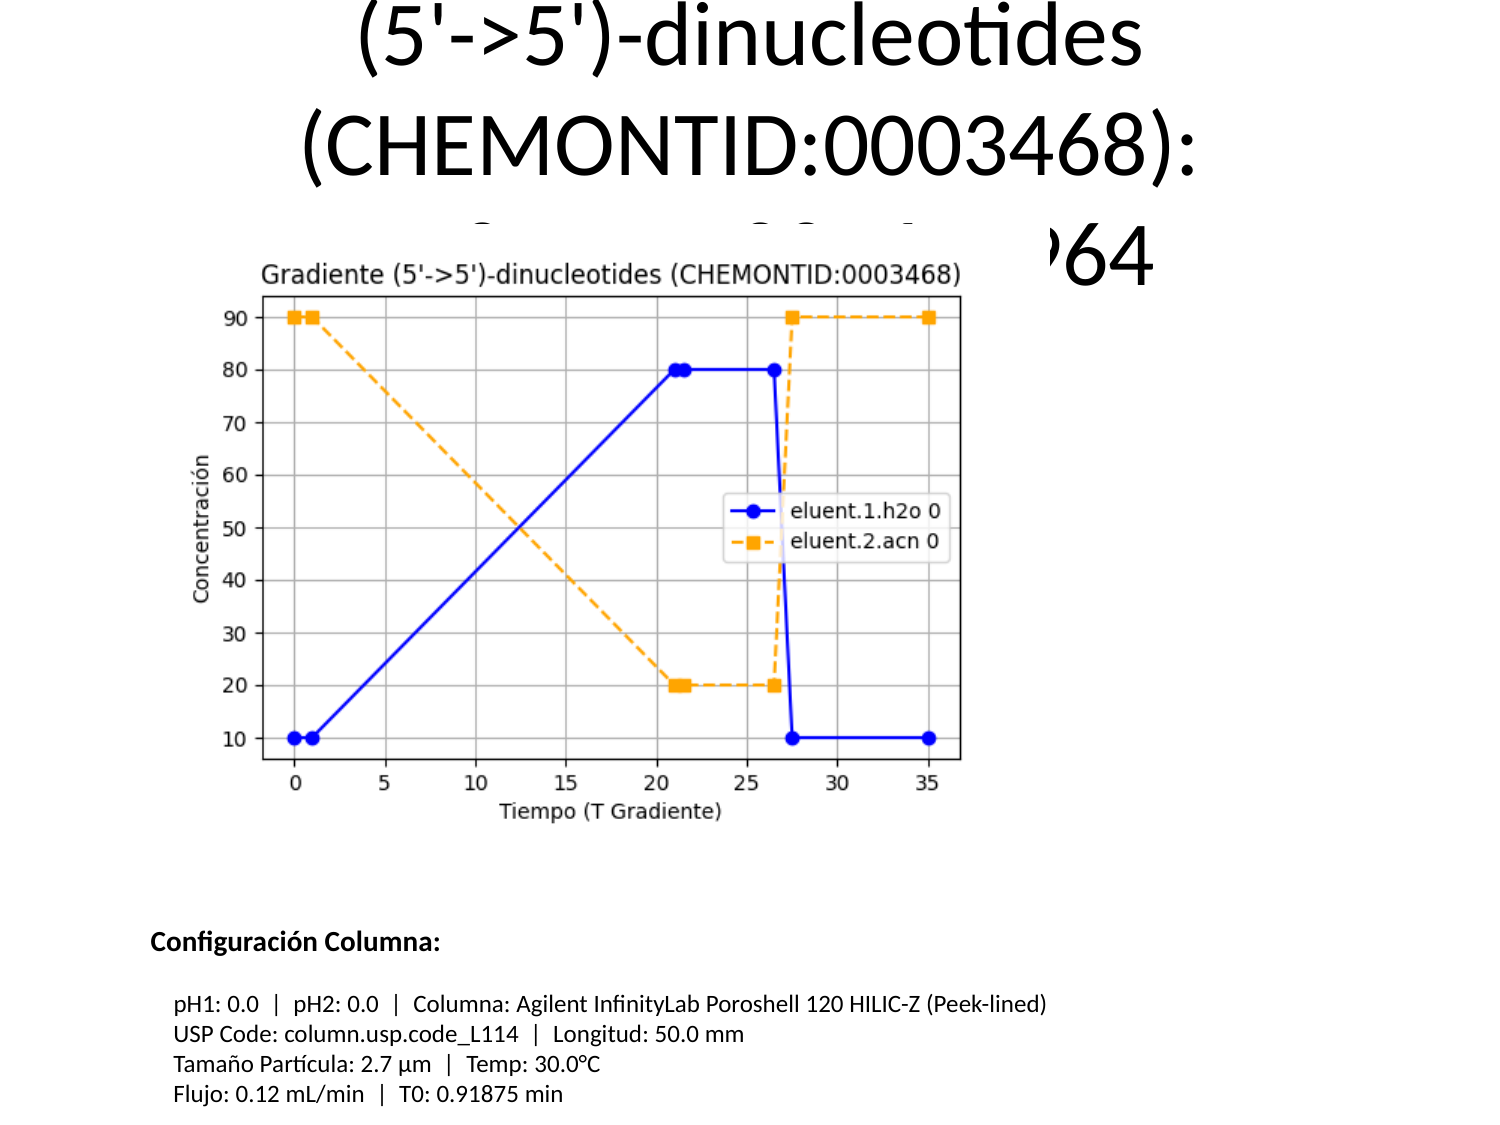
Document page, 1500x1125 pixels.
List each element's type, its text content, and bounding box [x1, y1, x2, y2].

picture [149, 224, 1051, 826]
title (5'->5')-dinucleotides (CHEMONTID:0003468): 0.4855437881631964 [75, 45, 1425, 233]
text_box Configuración Columna: pH1: 0.0 | pH2: 0.0 | Columna: Agilent InfinityLab Poroshell 120 HILIC-Z (Peek-lined) USP Code: column.usp.code_L114 | Longitud: 50.0 mm Tamaño Partícula: 2.7 µm | Temp: 30.0°C Flujo: 0.12 mL/min | T0: 0.91875 min [135, 869, 1064, 1125]
